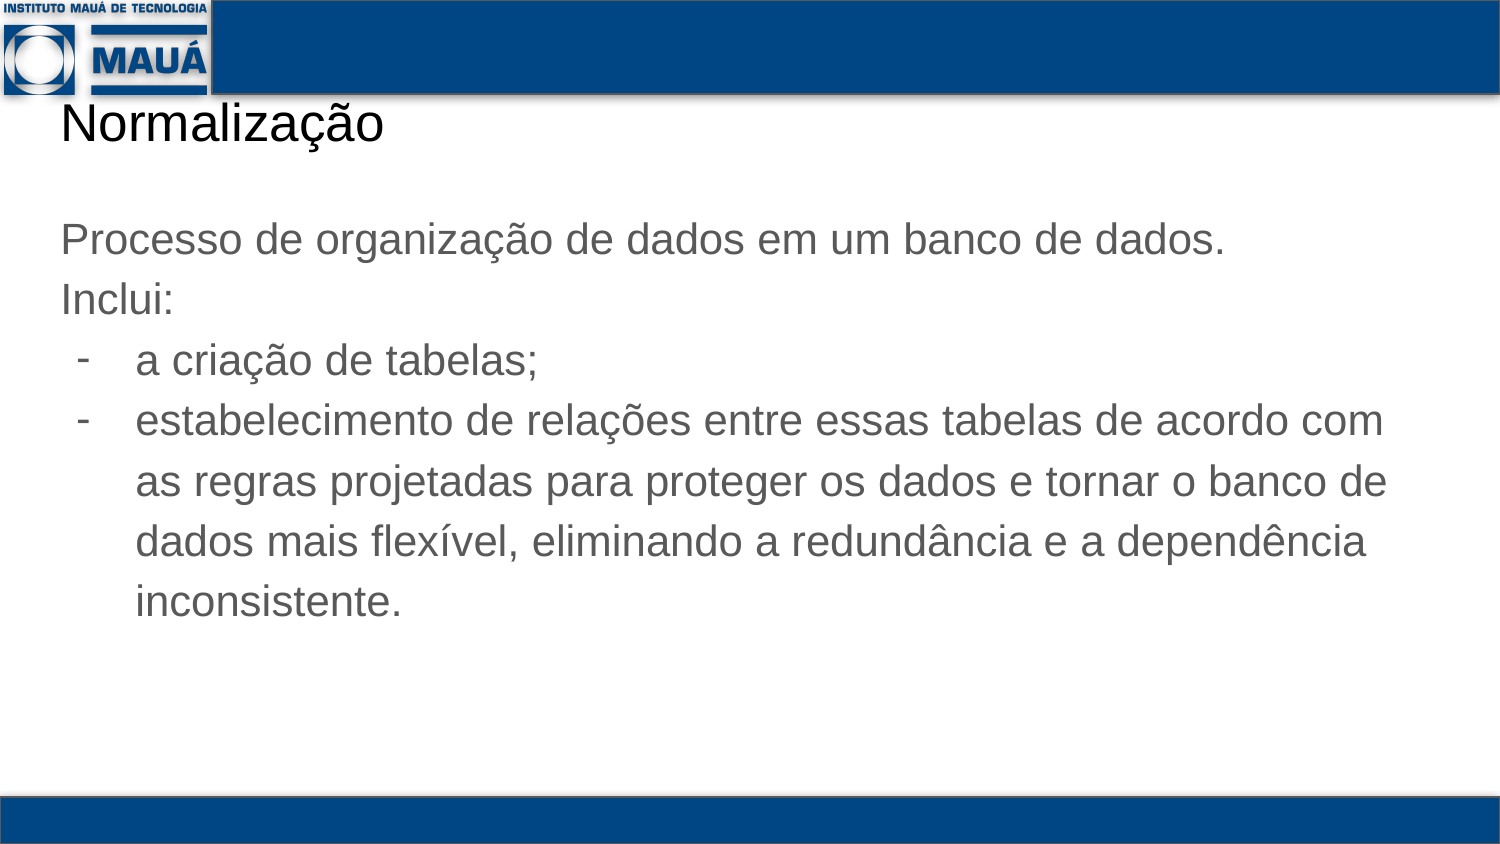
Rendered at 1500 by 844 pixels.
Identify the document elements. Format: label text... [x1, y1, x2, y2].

picture [4, 1, 207, 95]
list Processo de organização de dados em um banco de dados. Inclui: a criação de tabelas; estabelecimento de relações entre essas tabelas de acordo com as regras projetadas para proteger os dados e tornar o banco de dados mais flexível, eliminando a redundância e a dependência inconsistente. [45, 187, 1444, 749]
title Normalização [45, 72, 1462, 167]
